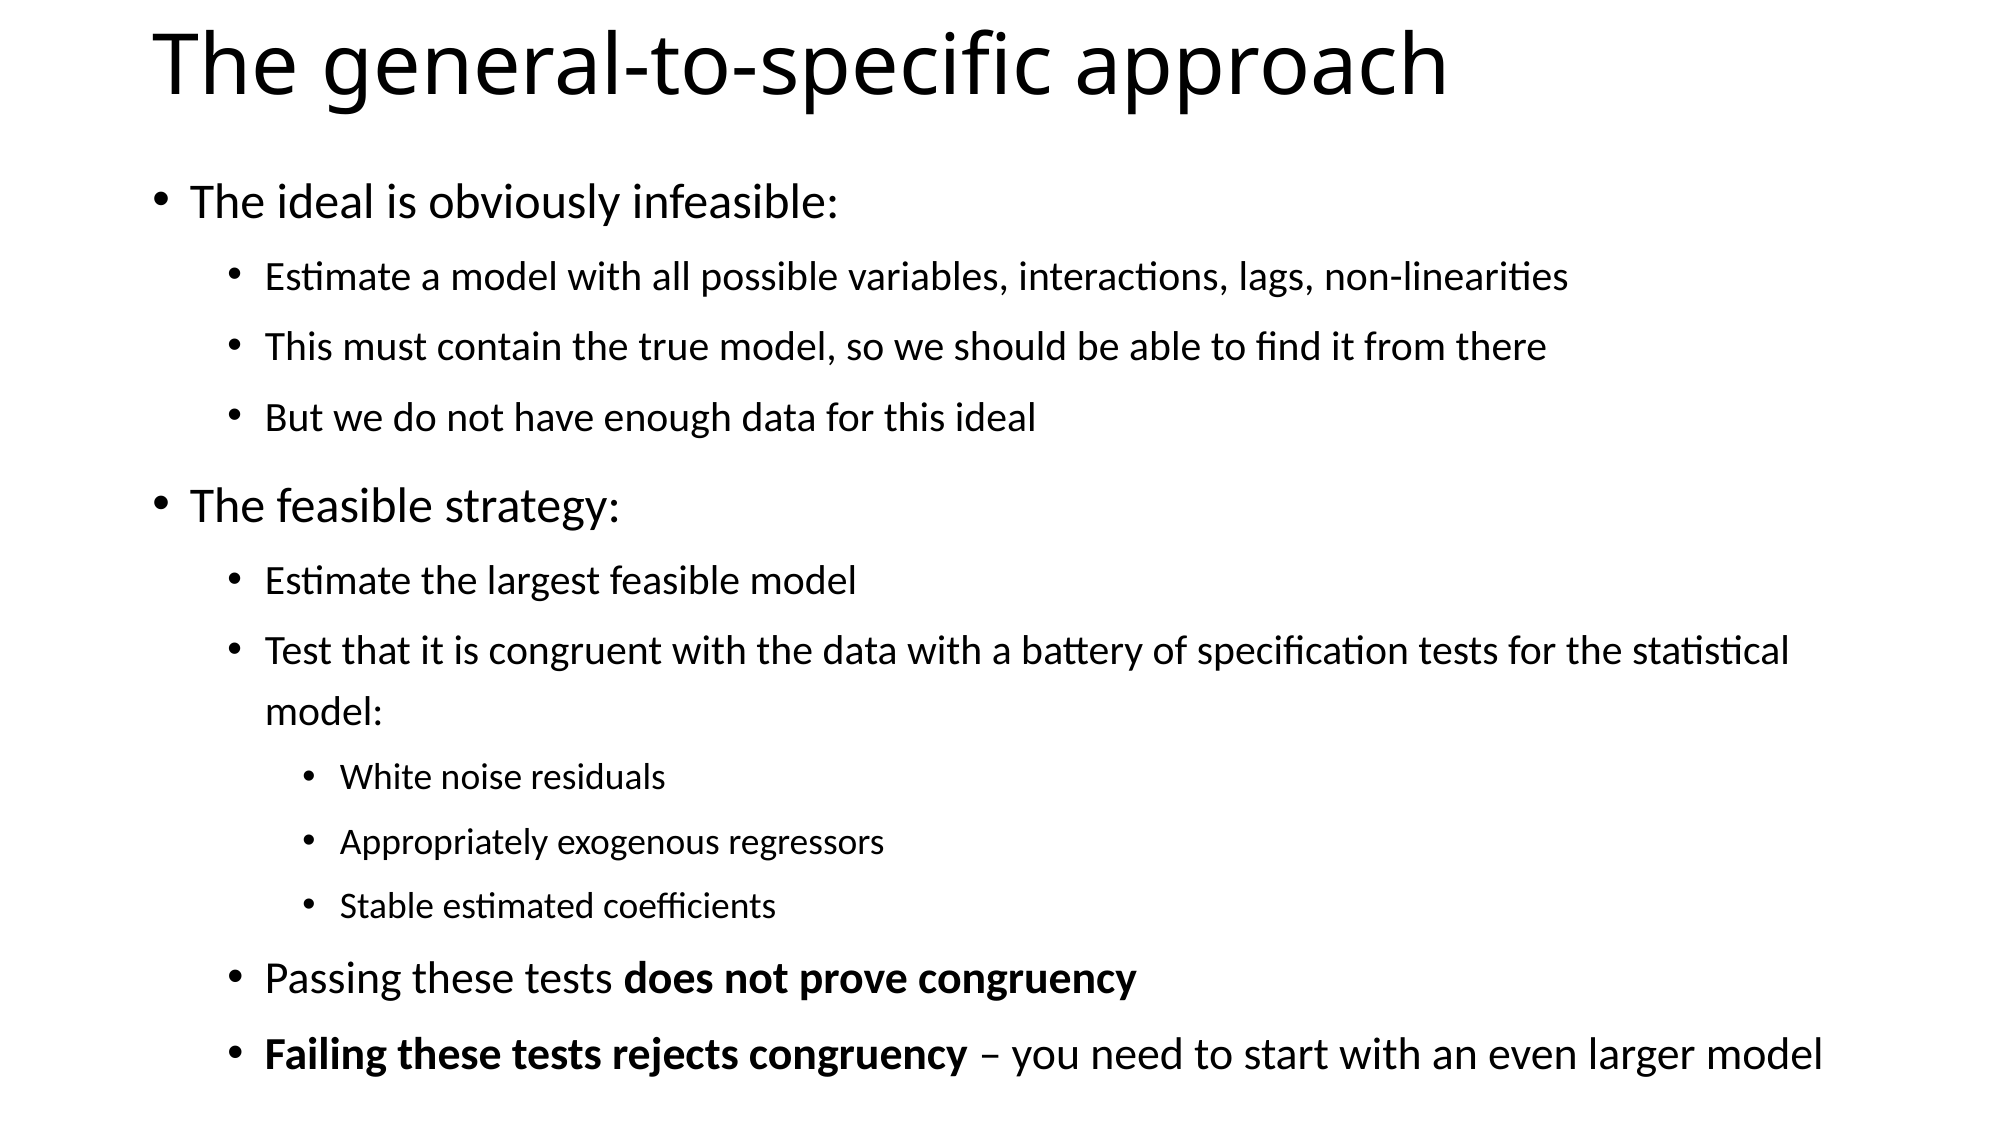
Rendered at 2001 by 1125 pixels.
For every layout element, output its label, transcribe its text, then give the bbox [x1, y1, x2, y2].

list The ideal is obviously infeasible: Estimate a model with all possible variables, interactions, lags, non-linearities This must contain the true model, so we should be able to find it from there But we do not have enough data for this ideal The feasible strategy: Estimate the largest feasible model Test that it is congruent with the data with a battery of specification tests for the statistical model: White noise residuals Appropriately exogenous regressors Stable estimated coefficients Passing these tests does not prove congruency Failing these tests rejects congruency – you need to start with an even larger model [137, 148, 1863, 1125]
title The general-to-specific approach [137, 14, 1863, 121]
